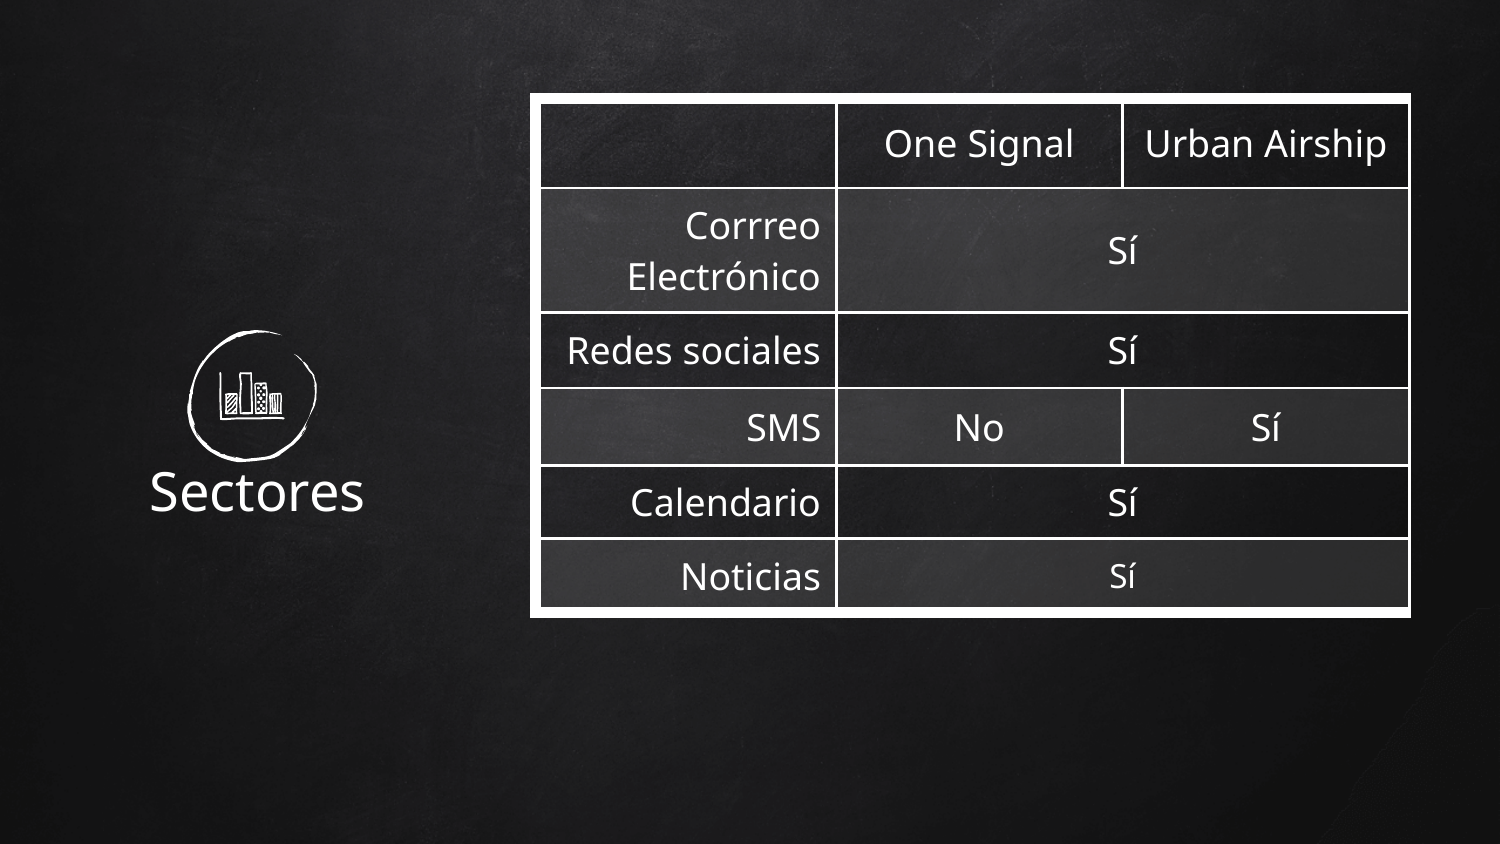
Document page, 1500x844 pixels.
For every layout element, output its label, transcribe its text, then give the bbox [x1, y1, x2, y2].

table_header Urban Airship [1124, 104, 1408, 187]
picture [0, 0, 1500, 844]
table_cell Calendario [541, 467, 835, 537]
table_cell Corrreo Electrónico [541, 189, 835, 311]
table_cell SMS [541, 389, 835, 464]
table_cell Sí [838, 467, 1408, 537]
text_box [187, 330, 317, 463]
text_box [219, 372, 285, 421]
table_cell Noticias [541, 540, 835, 607]
table_cell Sí [1124, 389, 1408, 464]
table_cell Redes sociales [541, 314, 835, 387]
title Sectores [0, 442, 530, 584]
table_cell Sí [838, 189, 1408, 311]
table_cell Sí [838, 314, 1408, 387]
table_header [541, 104, 835, 187]
table_cell Sí [838, 540, 1408, 607]
table_header One Signal [838, 104, 1121, 187]
table_cell No [838, 389, 1121, 464]
